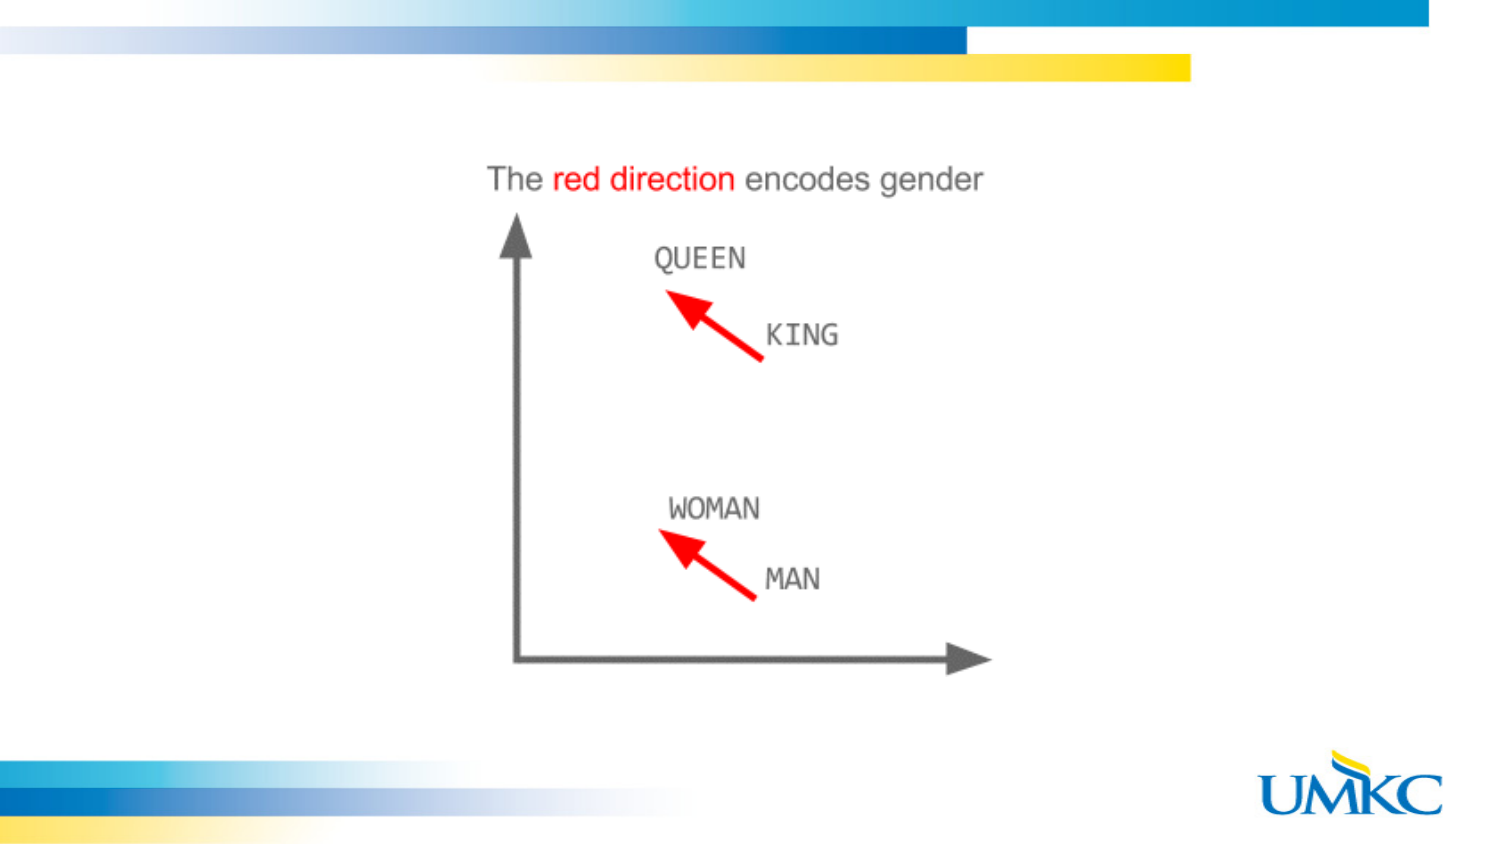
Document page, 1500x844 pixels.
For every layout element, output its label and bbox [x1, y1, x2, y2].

picture [0, 0, 1500, 844]
text_box [486, 165, 994, 677]
